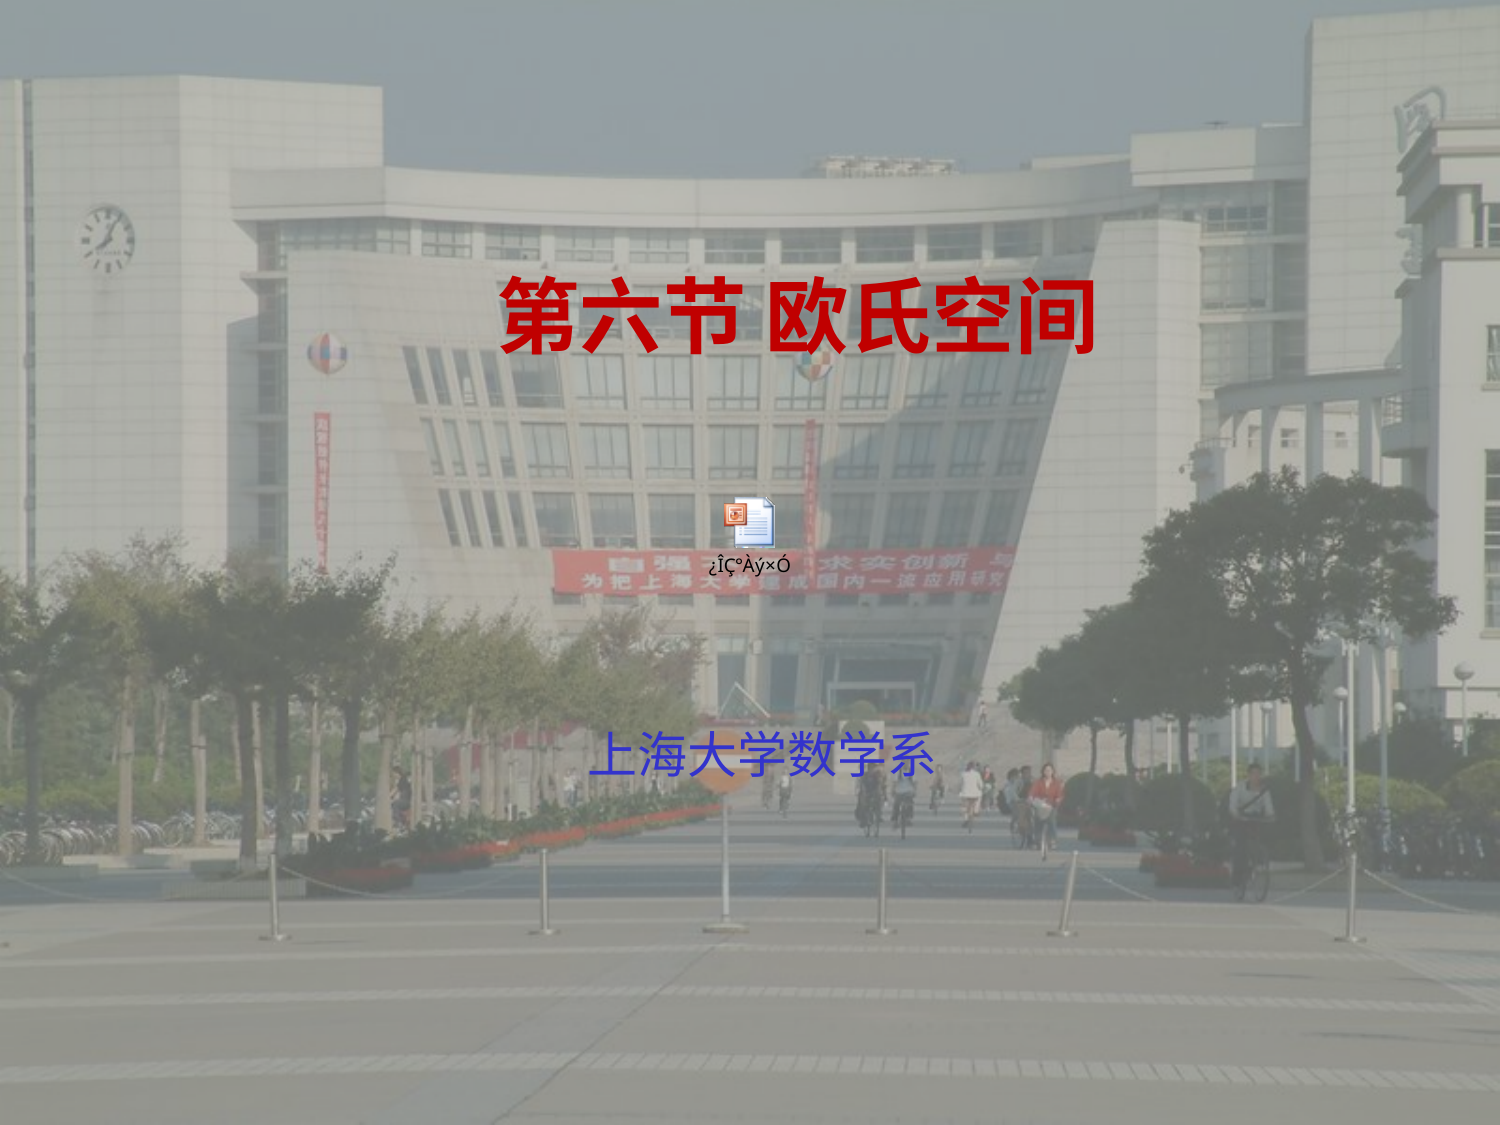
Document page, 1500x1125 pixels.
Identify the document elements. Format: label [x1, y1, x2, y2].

text_box [674, 497, 826, 628]
picture [0, 0, 1500, 1125]
